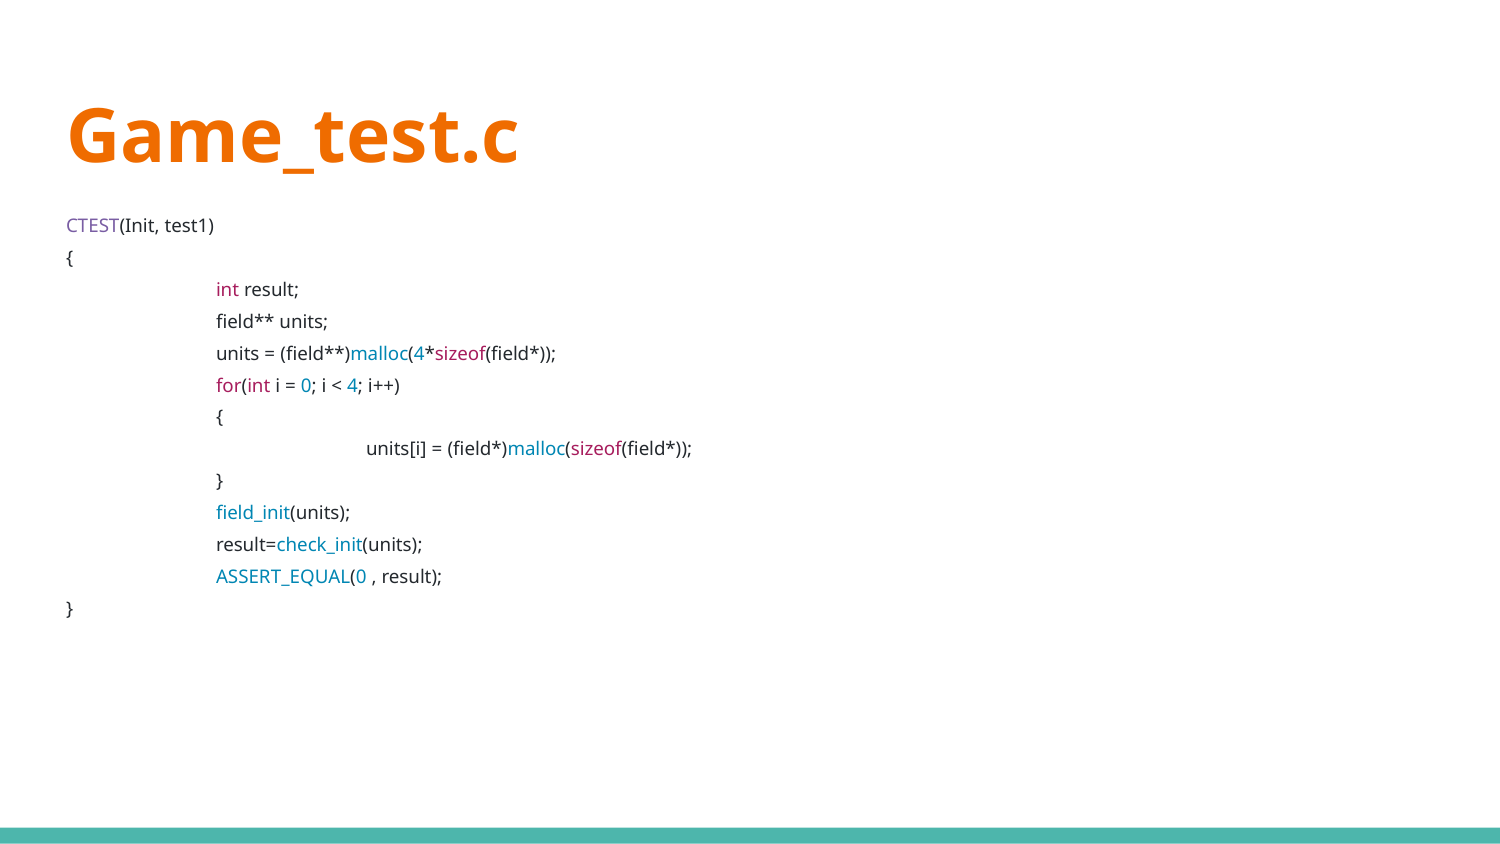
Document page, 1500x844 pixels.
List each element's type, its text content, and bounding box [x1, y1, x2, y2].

title Game_test.c [51, 72, 1449, 189]
list CTEST(Init, test1) { int result; field** units; units = (field**)malloc(4*sizeof(field*)); for(int i = 0; i < 4; i++) { units[i] = (field*)malloc(sizeof(field*)); } field_init(units); result=check_init(units); ASSERT_EQUAL(0 , result); } [51, 189, 742, 750]
